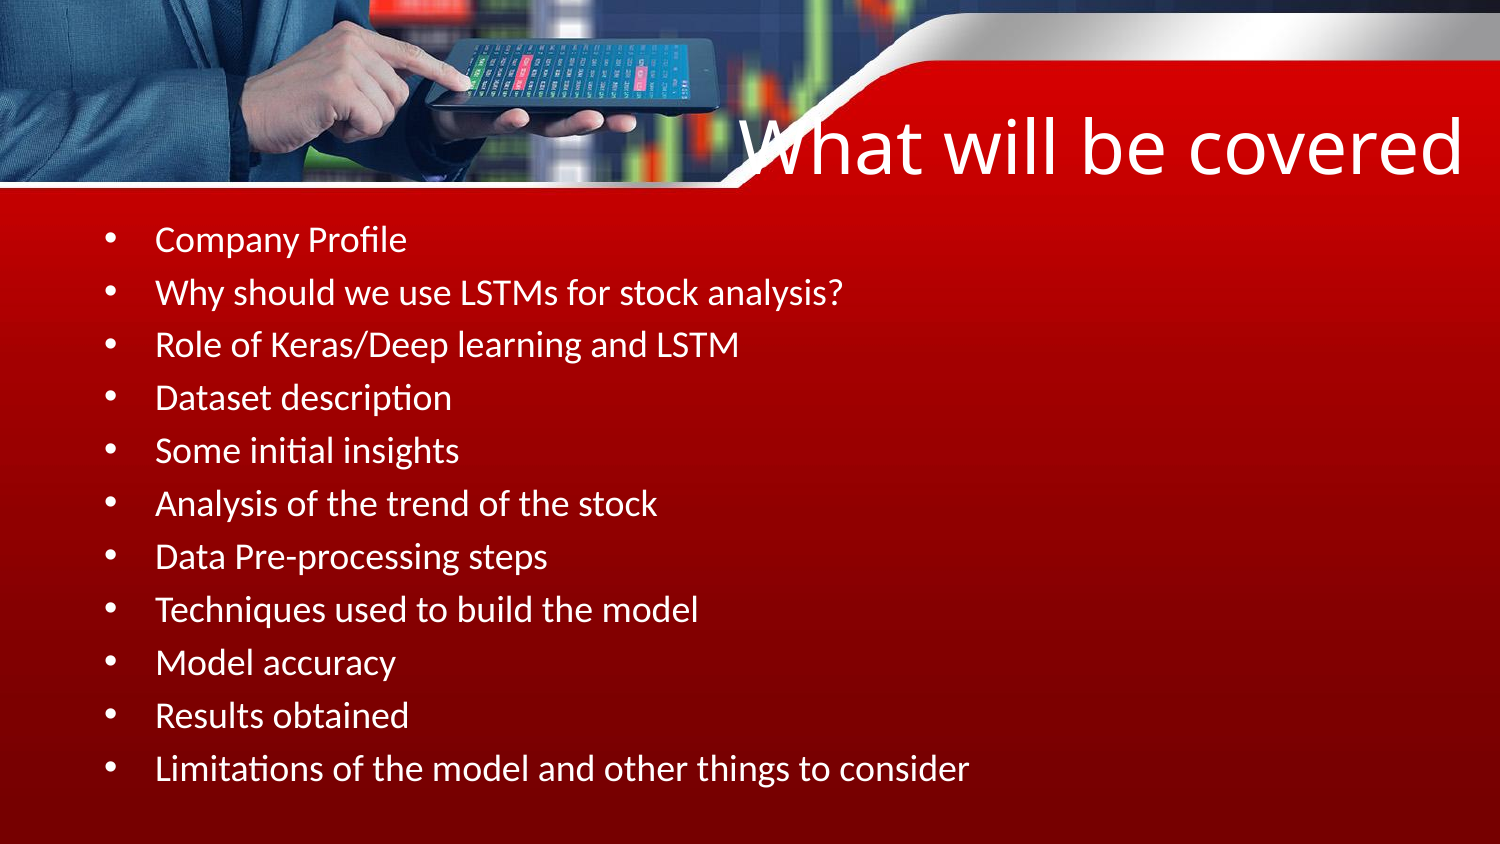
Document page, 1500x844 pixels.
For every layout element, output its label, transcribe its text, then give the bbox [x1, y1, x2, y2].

picture [0, 0, 1500, 844]
title What will be covered [125, 81, 1481, 207]
list Company Profile Why should we use LSTMs for stock analysis? Role of Keras/Deep learning and LSTM Dataset description Some initial insights Analysis of the trend of the stock Data Pre-processing steps Techniques used to build the model Model accuracy Results obtained Limitations of the model and other things to consider [73, 206, 1427, 798]
